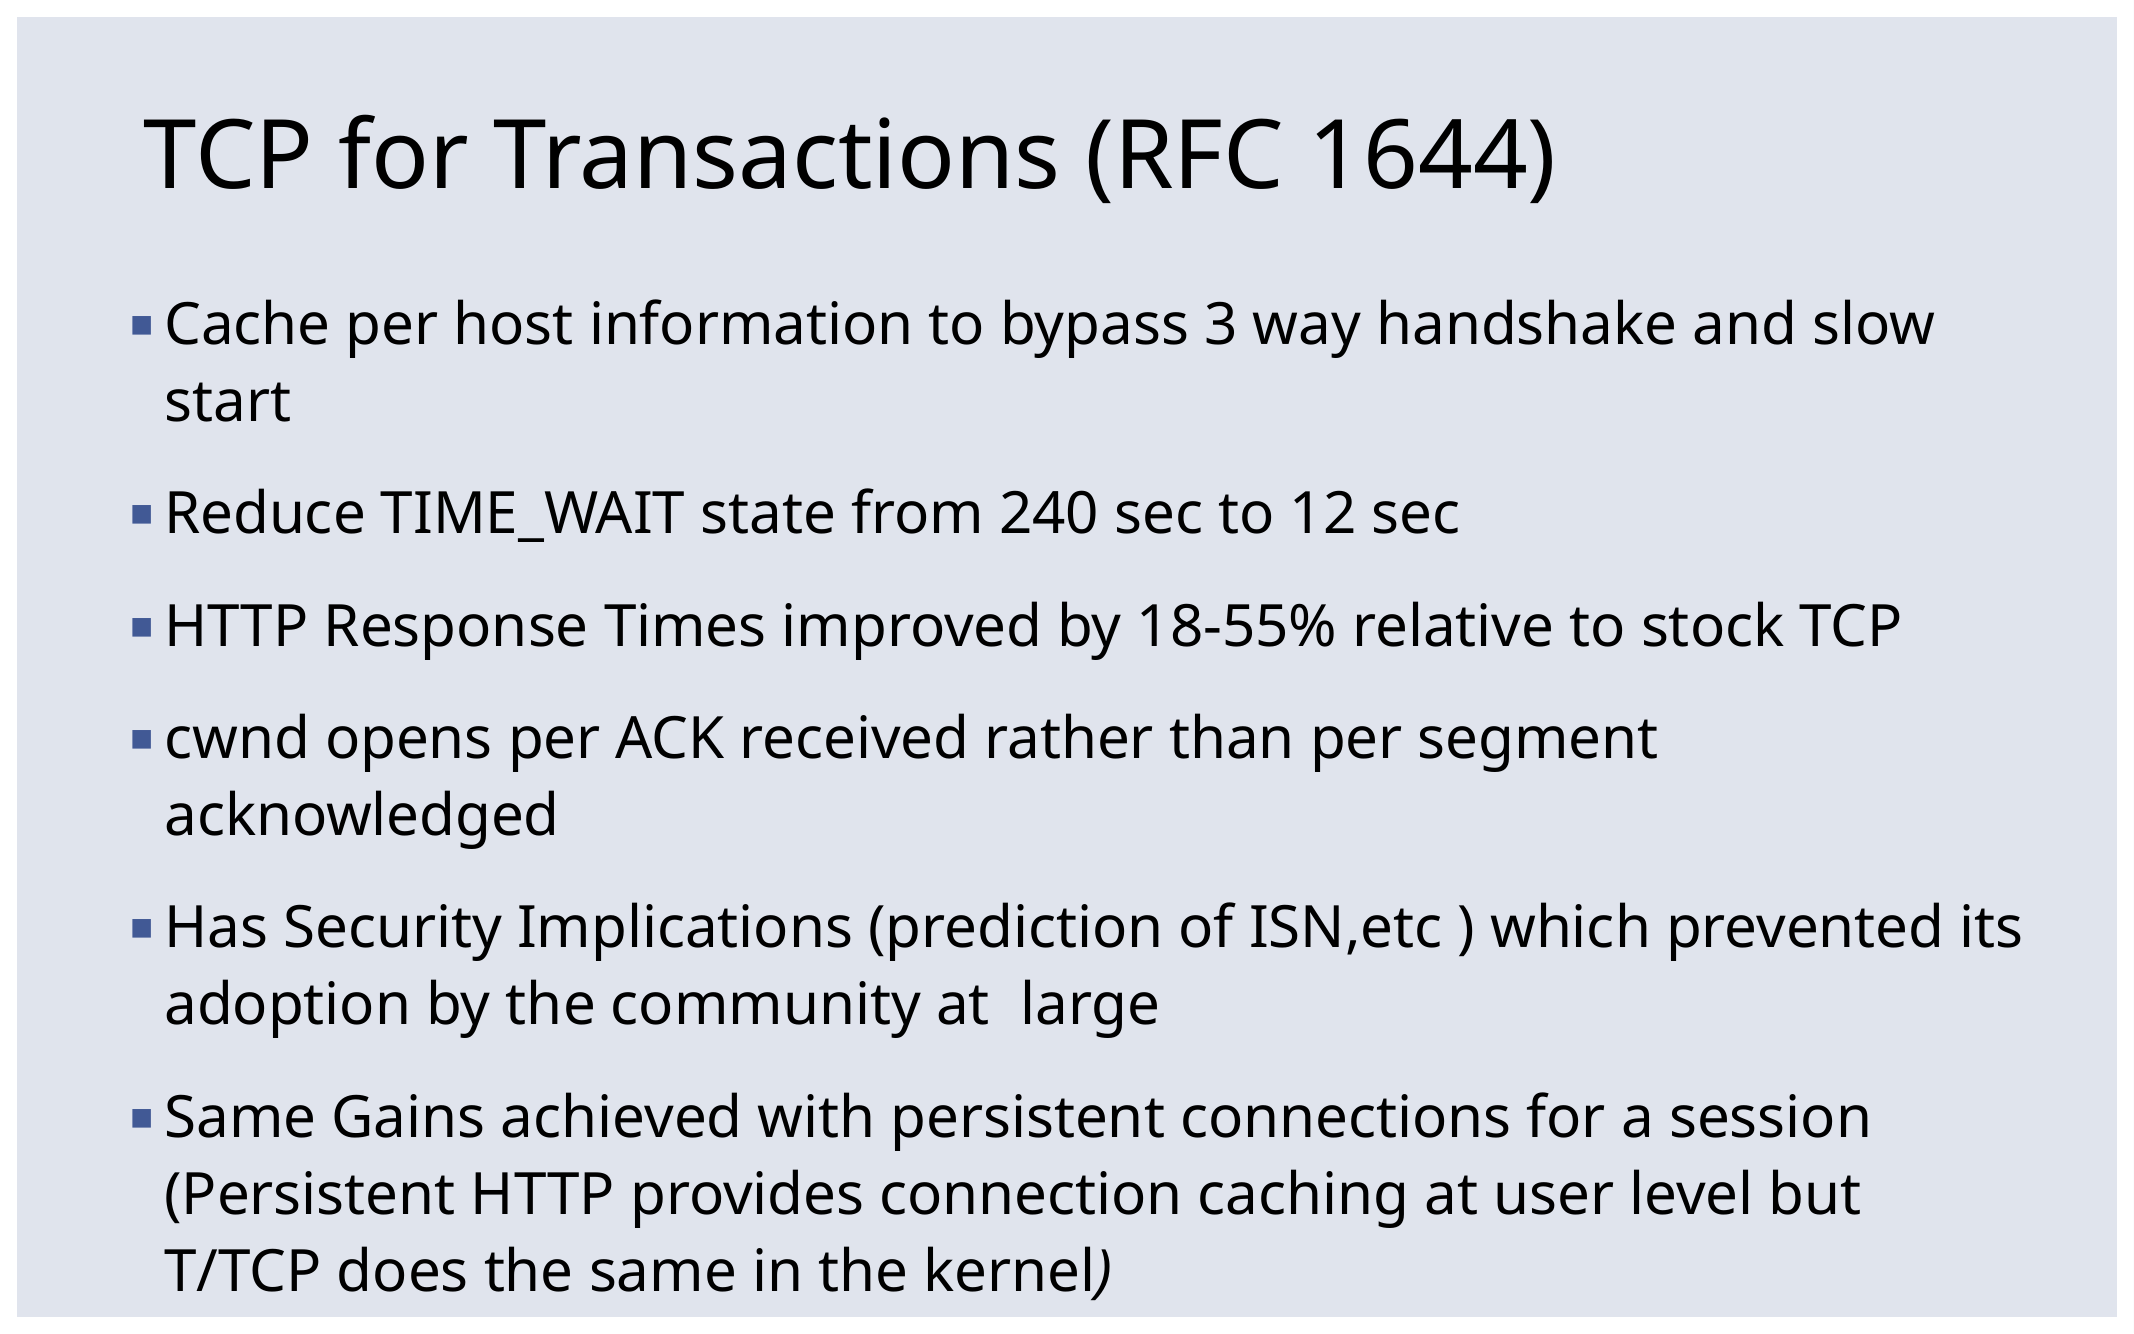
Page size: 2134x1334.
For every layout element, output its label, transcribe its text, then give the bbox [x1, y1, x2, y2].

title TCP for Transactions (RFC 1644) [143, 106, 2017, 215]
list Cache per host information to bypass 3 way handshake and slow start Reduce TIME_WAIT state from 240 sec to 12 sec HTTP Response Times improved by 18-55% relative to stock TCP cwnd opens per ACK received rather than per segment acknowledged Has Security Implications (prediction of ISN,etc ) which prevented its adoption by the community at large Same Gains achieved with persistent connections for a session (Persistent HTTP provides connection caching at user level but T/TCP does the same in the kernel) [129, 279, 2030, 1242]
